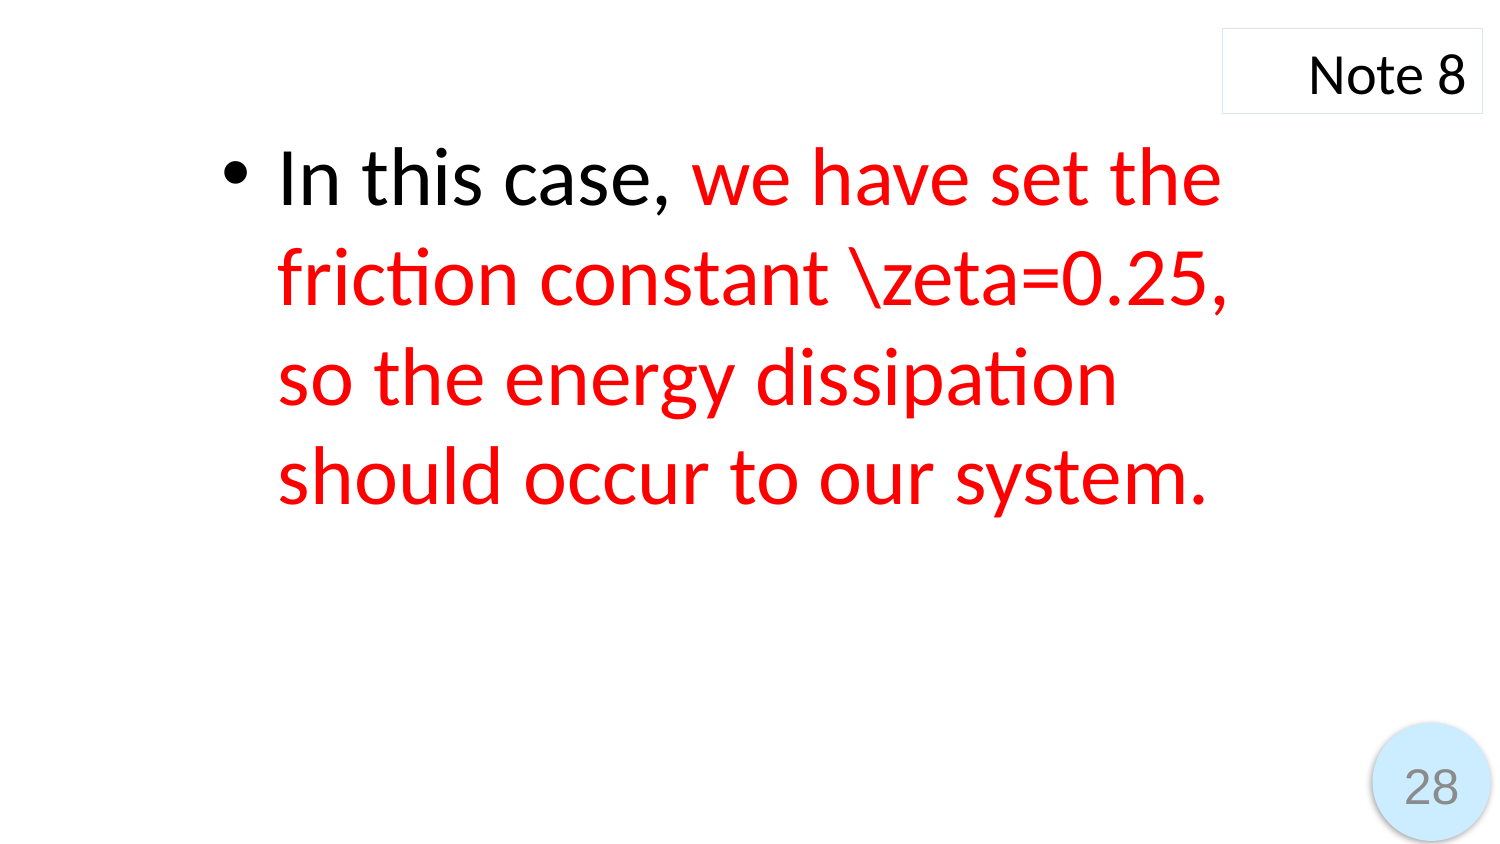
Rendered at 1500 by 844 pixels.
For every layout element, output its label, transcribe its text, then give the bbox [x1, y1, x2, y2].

list In this case, we have set the friction constant \zeta=0.25, so the energy dissipation should occur to our system. [206, 114, 1317, 786]
slide_number 28 [1372, 762, 1491, 807]
text_box Note 8 [1222, 28, 1483, 114]
